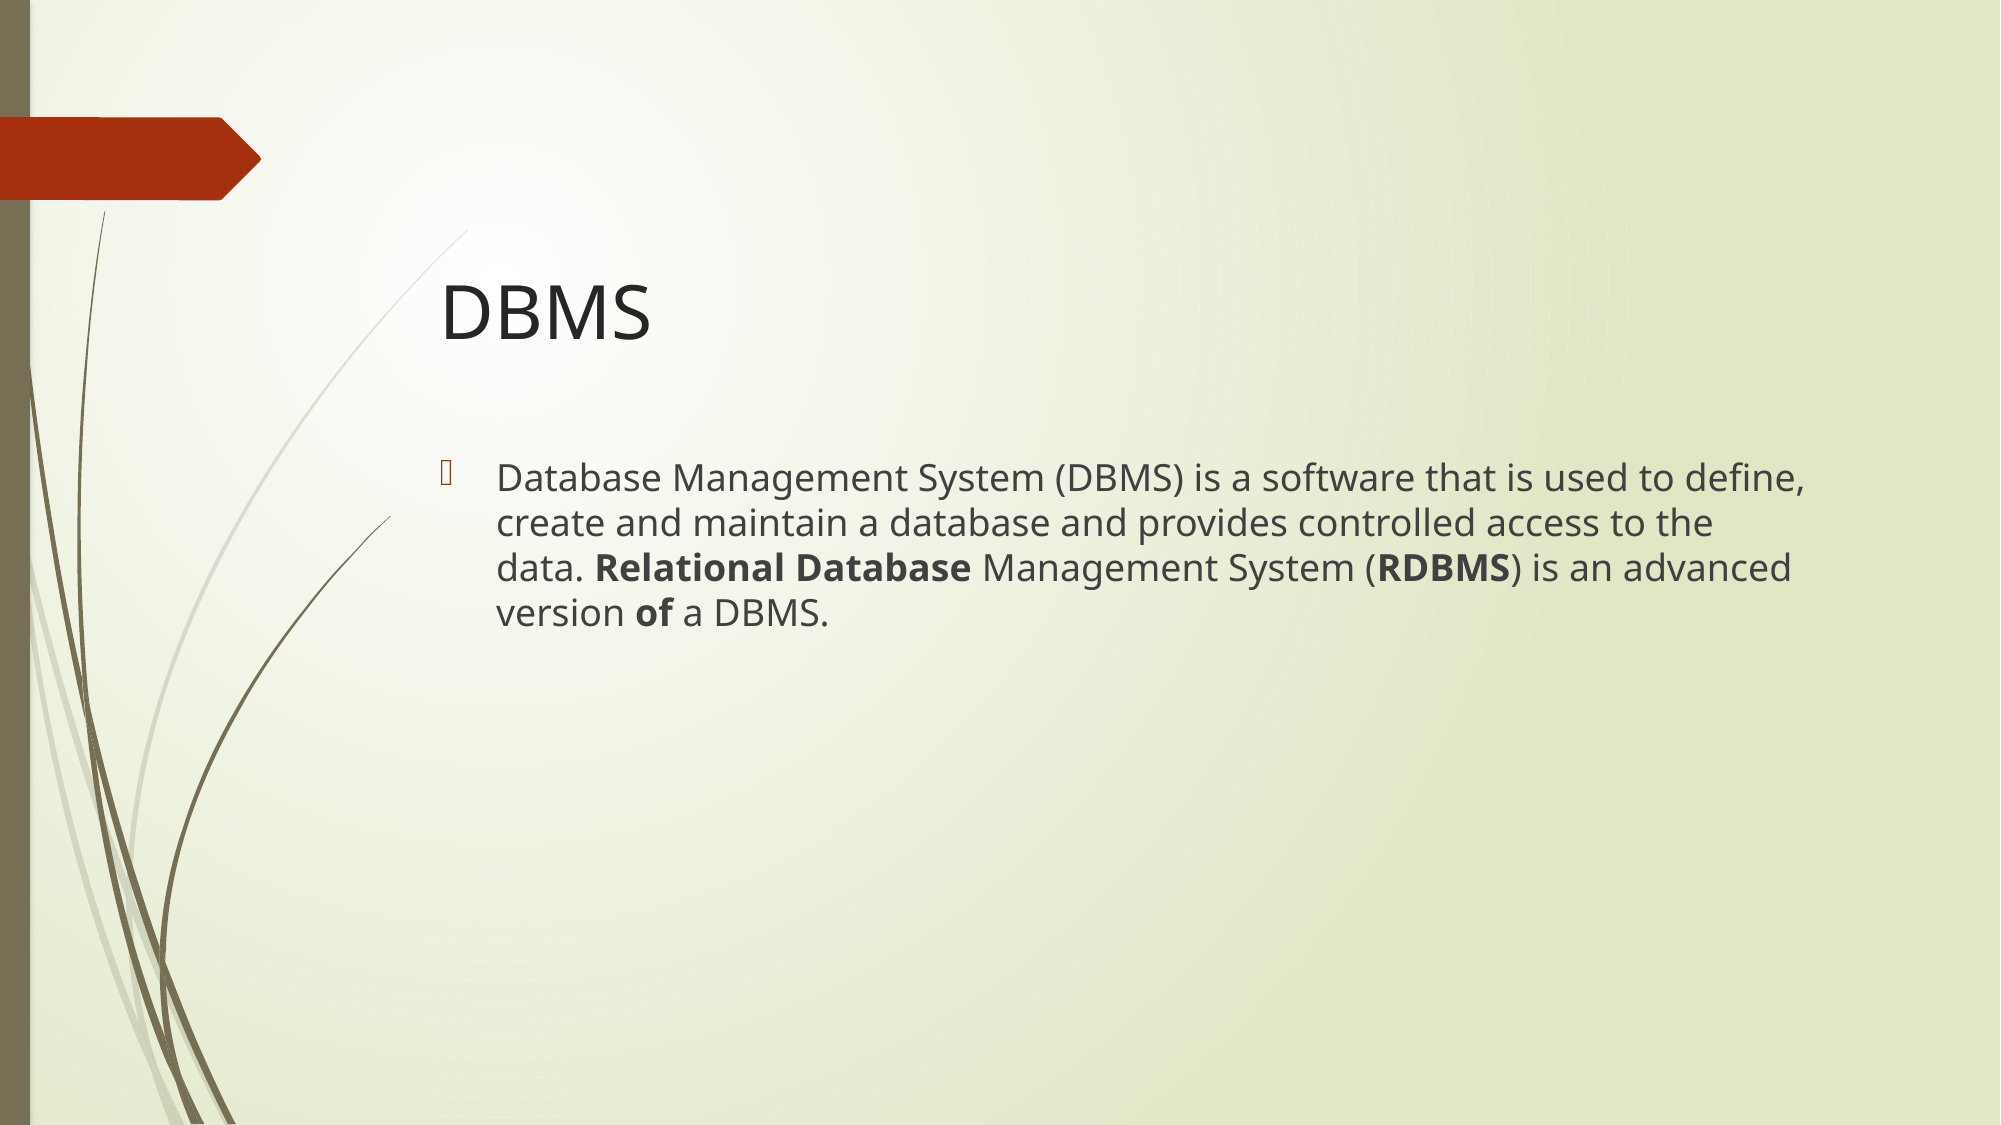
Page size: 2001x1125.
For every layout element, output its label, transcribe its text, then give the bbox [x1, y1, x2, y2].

title DBMS [424, 257, 1887, 446]
list Database Management System (DBMS) is a software that is used to define, create and maintain a database and provides controlled access to the data. Relational Database Management System (RDBMS) is an advanced version of a DBMS. [424, 446, 1888, 1067]
